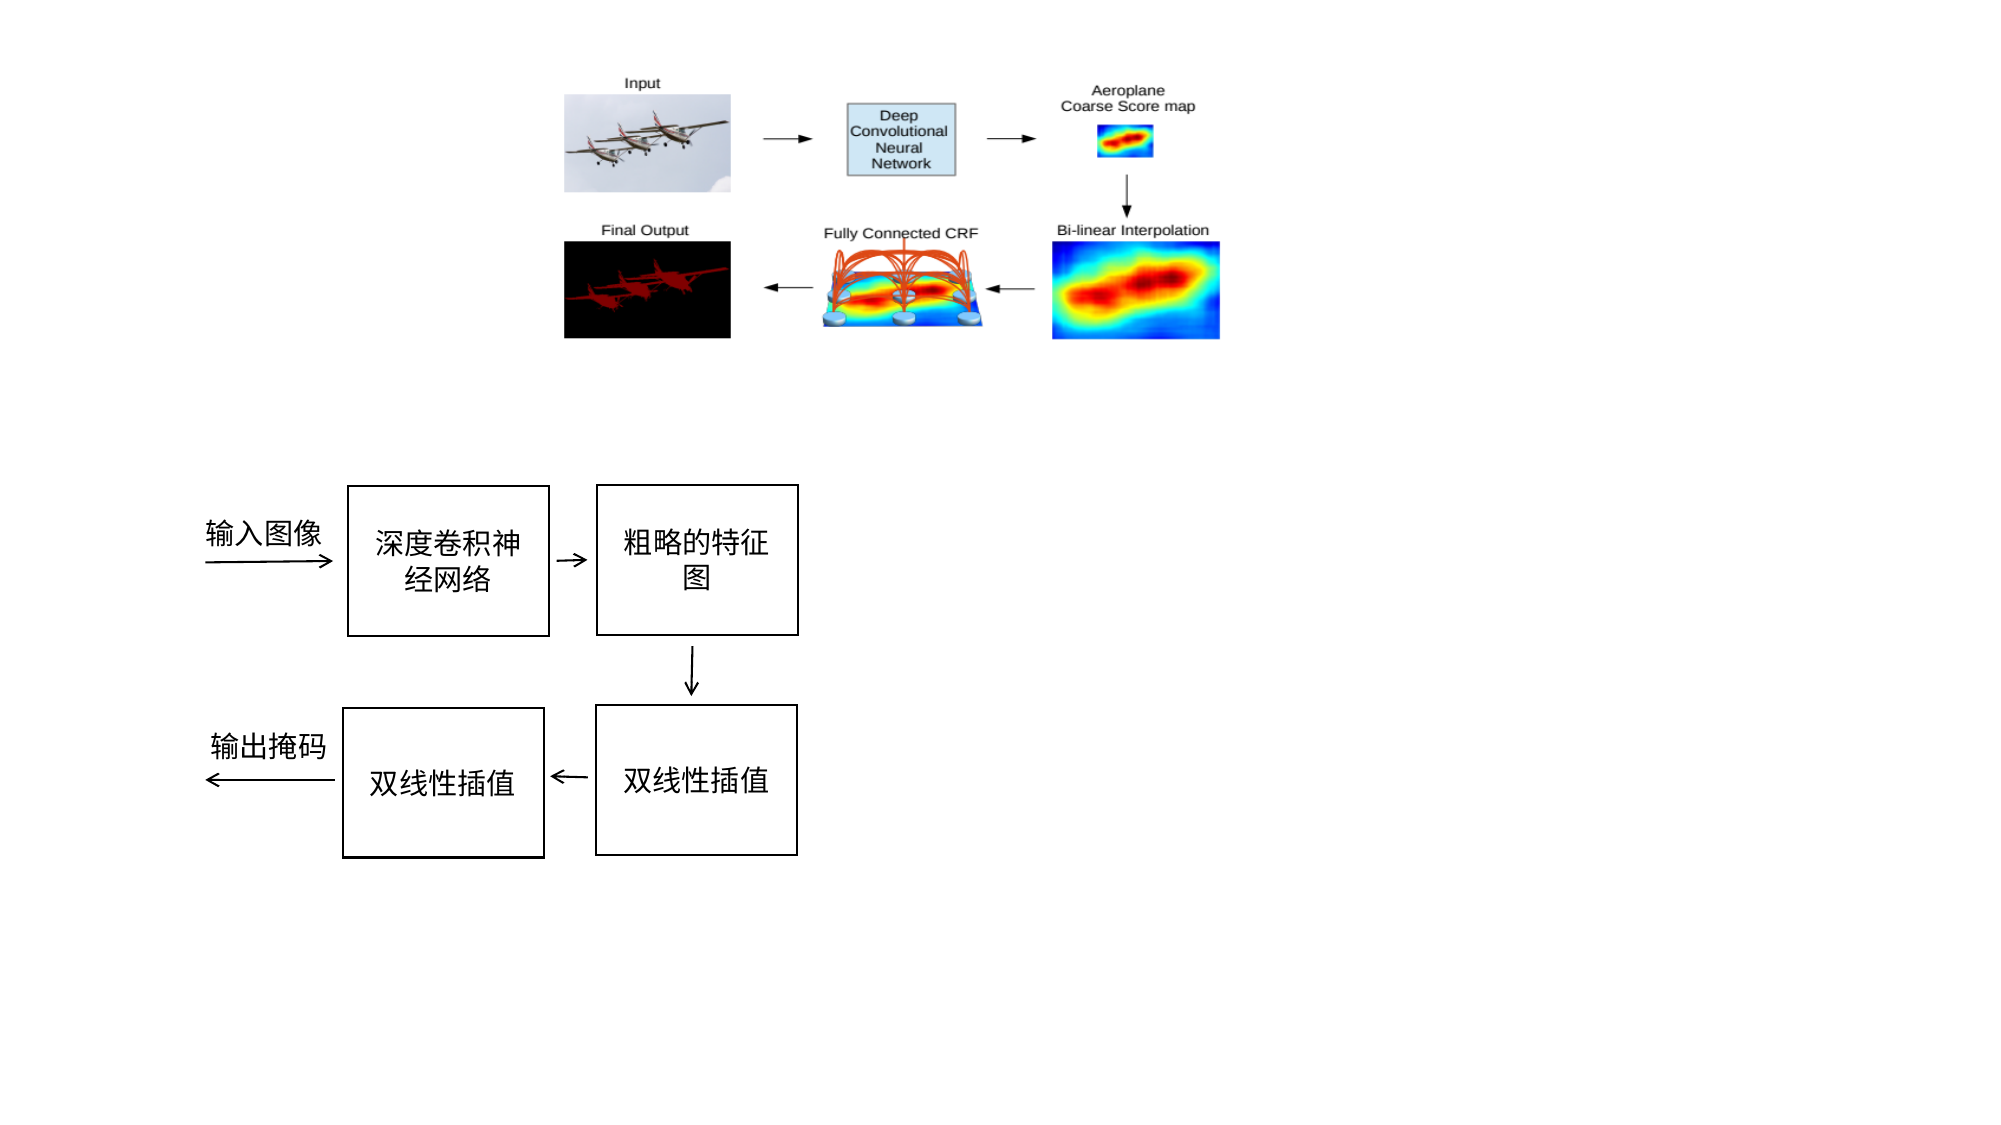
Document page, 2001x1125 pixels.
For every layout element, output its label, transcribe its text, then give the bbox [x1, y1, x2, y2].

text_box 粗略的特征图 [596, 484, 798, 635]
text_box 输入图像 [188, 506, 340, 559]
text_box 深度卷积神经网络 [347, 485, 549, 636]
text_box 双线性插值 [342, 707, 544, 858]
text_box 输出掩码 [193, 719, 345, 773]
text_box 双线性插值 [595, 705, 797, 856]
picture [529, 37, 1279, 356]
